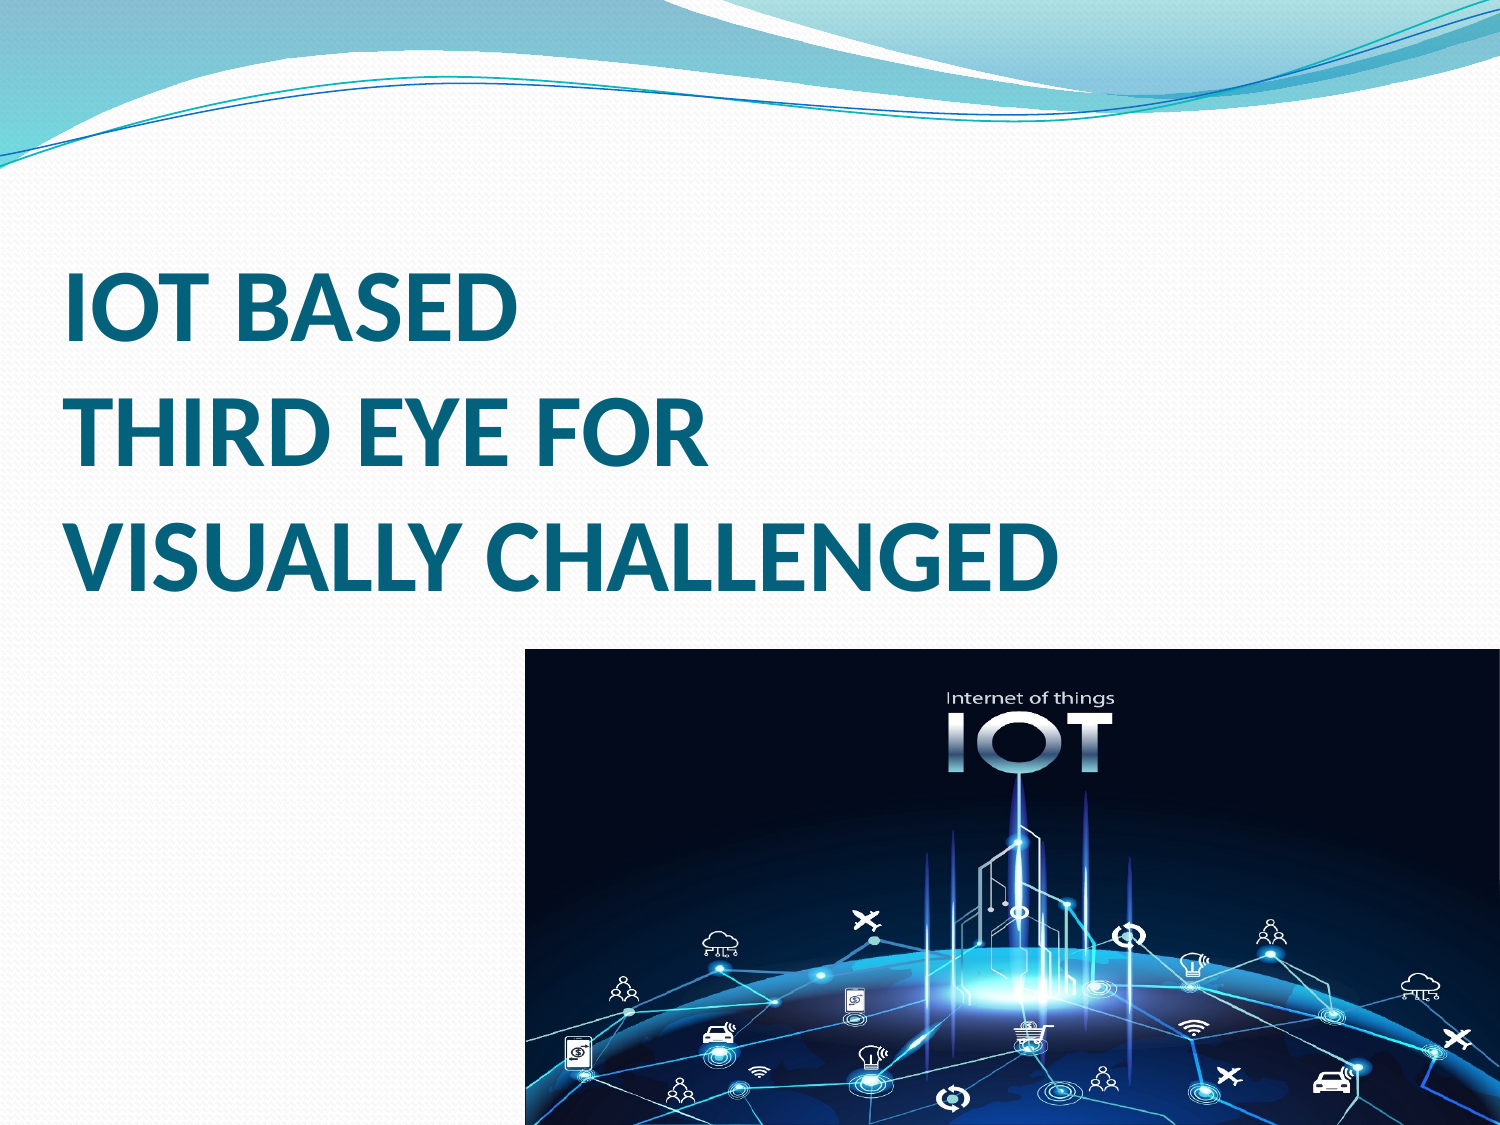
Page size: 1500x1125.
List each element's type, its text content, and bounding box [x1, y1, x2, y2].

title IOT BASED THIRD EYE FOR VISUALLY CHALLENGED [62, 237, 1413, 613]
picture [524, 649, 1500, 1125]
